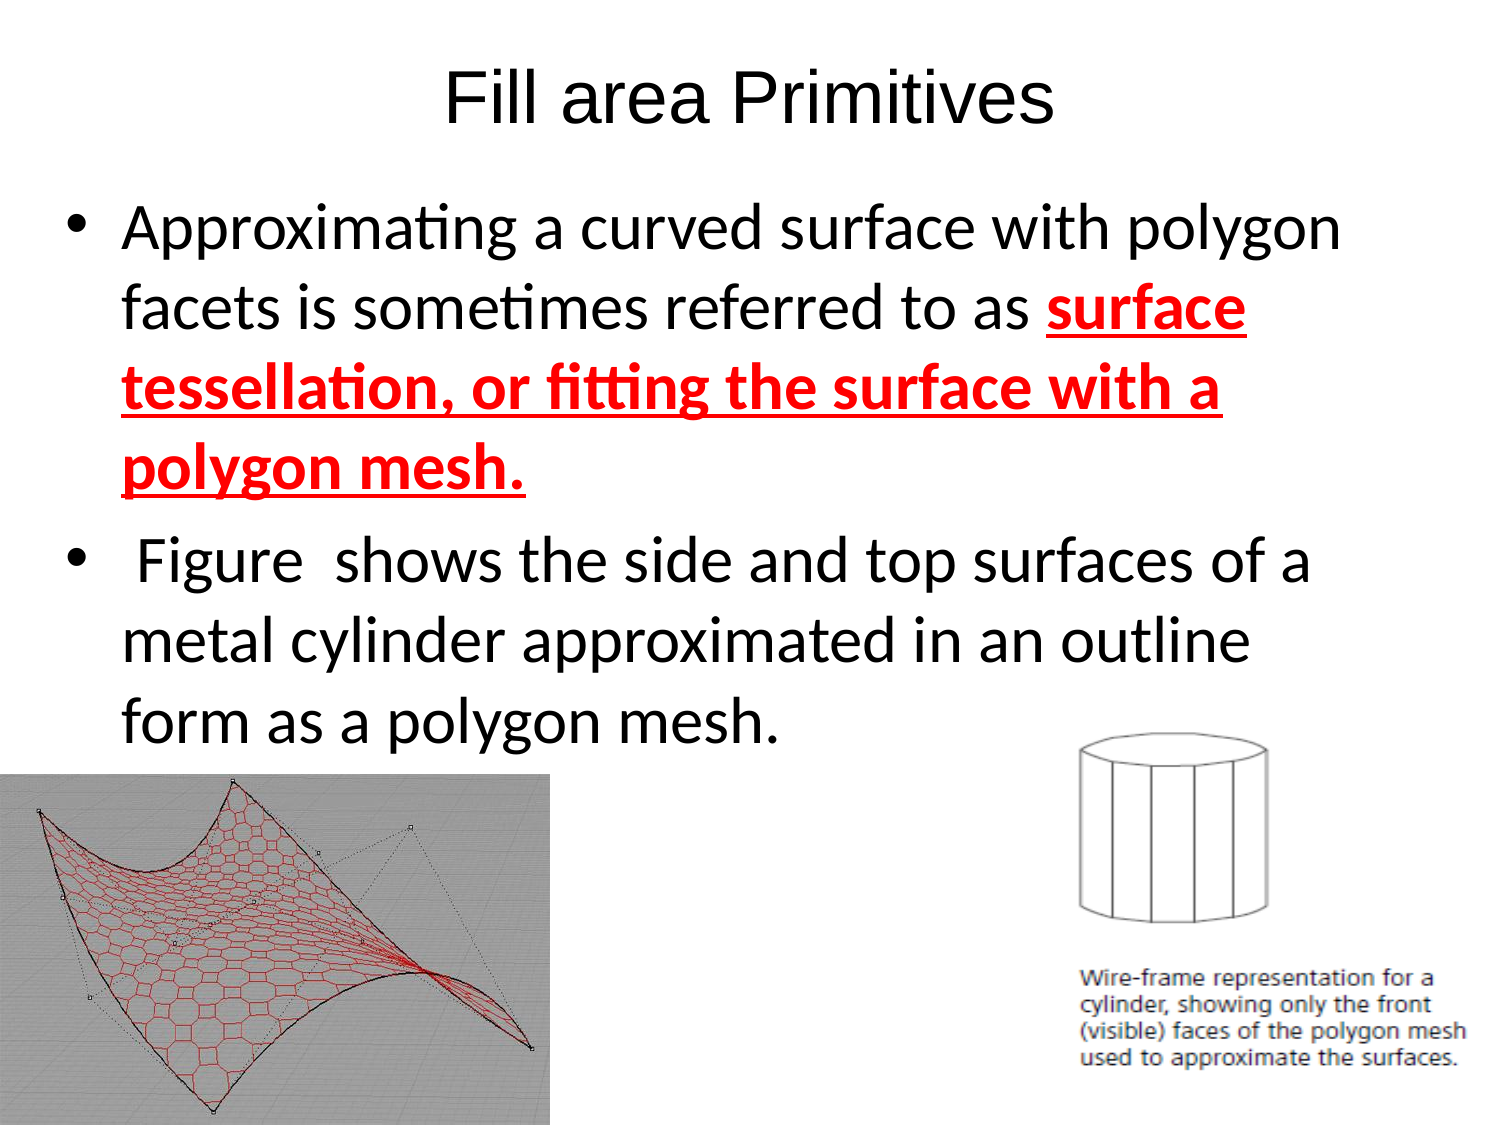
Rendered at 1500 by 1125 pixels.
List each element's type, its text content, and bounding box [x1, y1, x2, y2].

title Fill area Primitives [75, 0, 1425, 188]
picture [987, 702, 1500, 1125]
picture [0, 774, 551, 1125]
list Approximating a curved surface with polygon facets is sometimes referred to as surface tessellation, or fitting the surface with a polygon mesh. Figure shows the side and top surfaces of a metal cylinder approximated in an outline form as a polygon mesh. [50, 174, 1400, 918]
